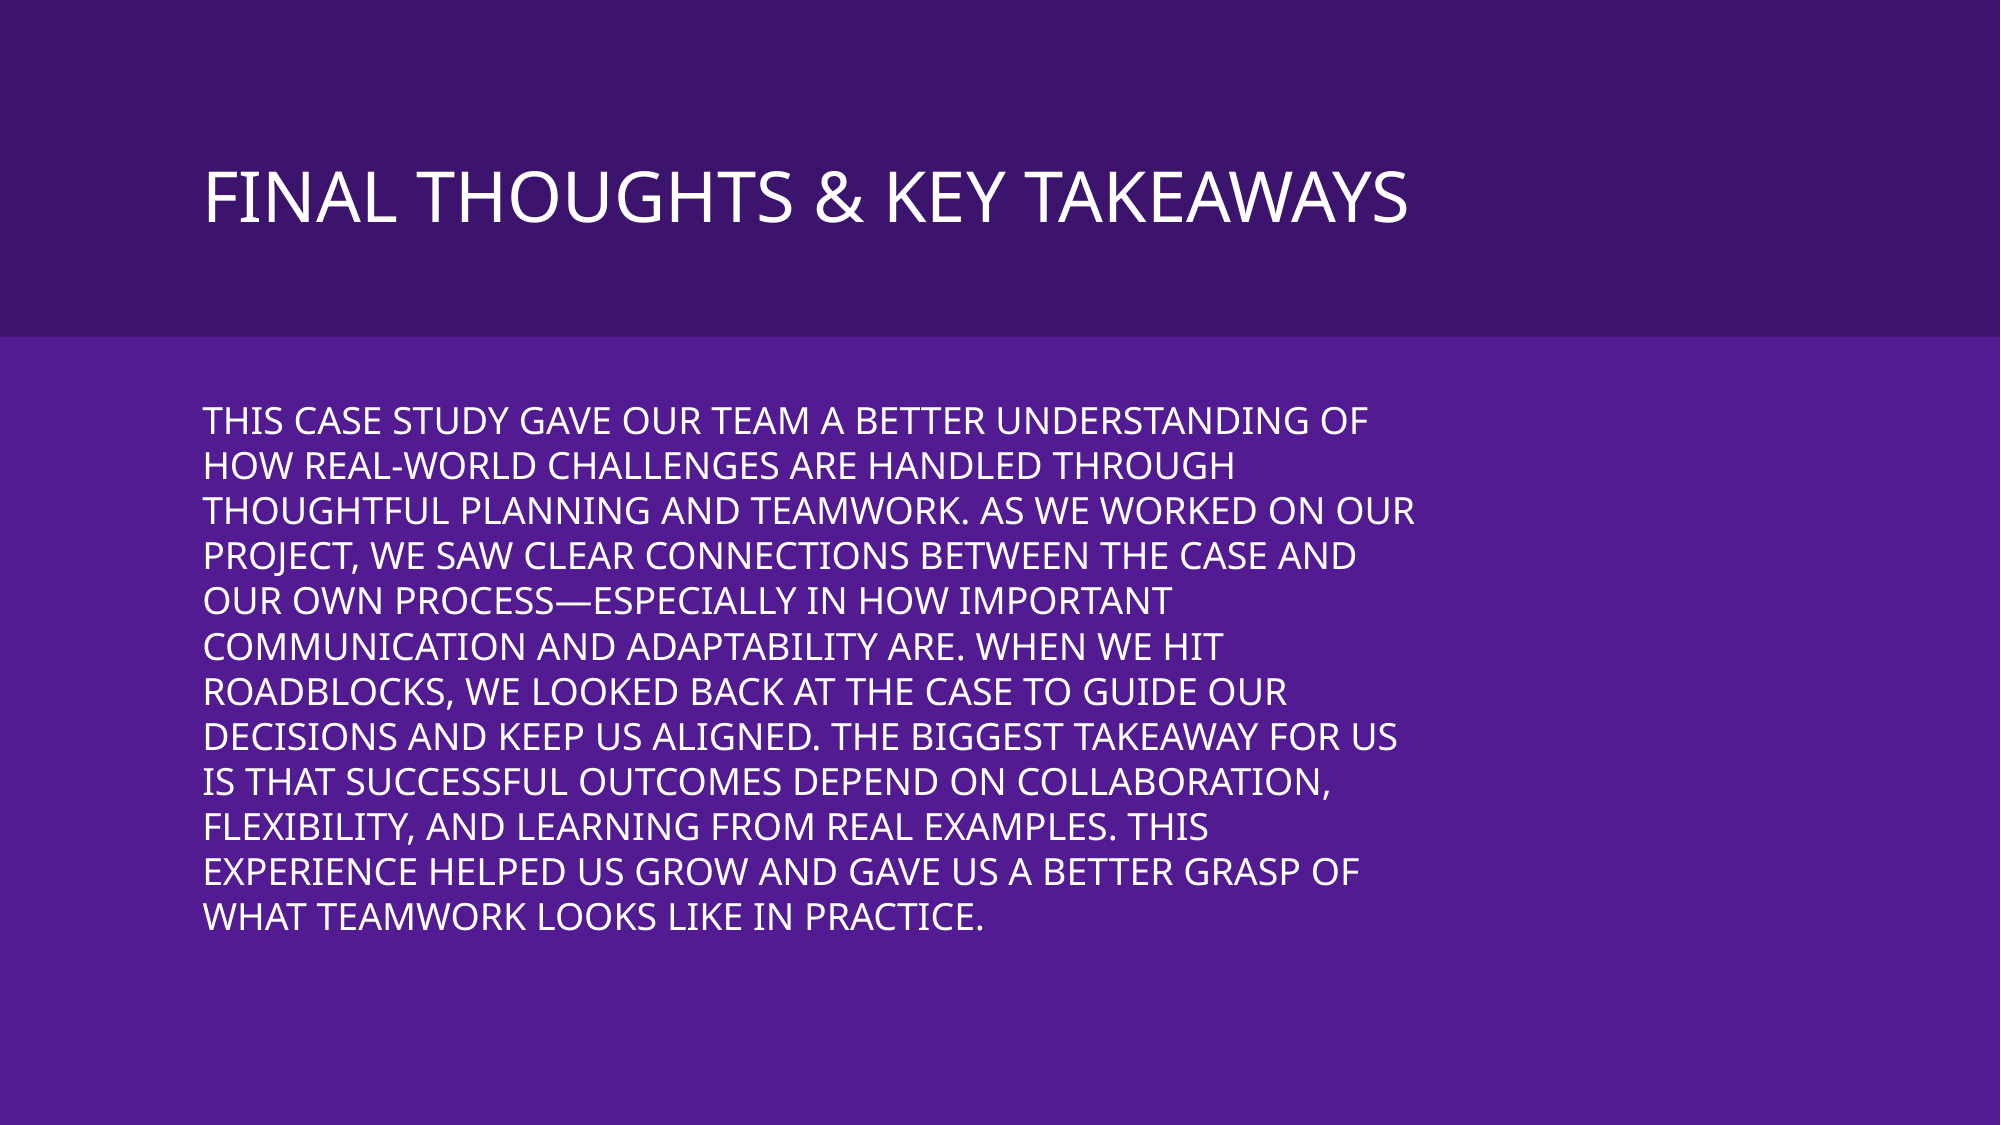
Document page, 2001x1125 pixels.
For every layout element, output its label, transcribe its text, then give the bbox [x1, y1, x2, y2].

text_box [0, 338, 2000, 1125]
title Final Thoughts & Key Takeaways [187, 105, 1450, 283]
text_box [0, 0, 2000, 338]
list This case study gave our team a better understanding of how real-world challenges are handled through thoughtful planning and teamwork. As we worked on our project, we saw clear connections between the case and our own process—especially in how important communication and adaptability are. When we hit roadblocks, we looked back at the case to guide our decisions and keep us aligned. The biggest takeaway for us is that successful outcomes depend on collaboration, flexibility, and learning from real examples. This experience helped us grow and gave us a better grasp of what teamwork looks like in practice. [187, 389, 1450, 950]
